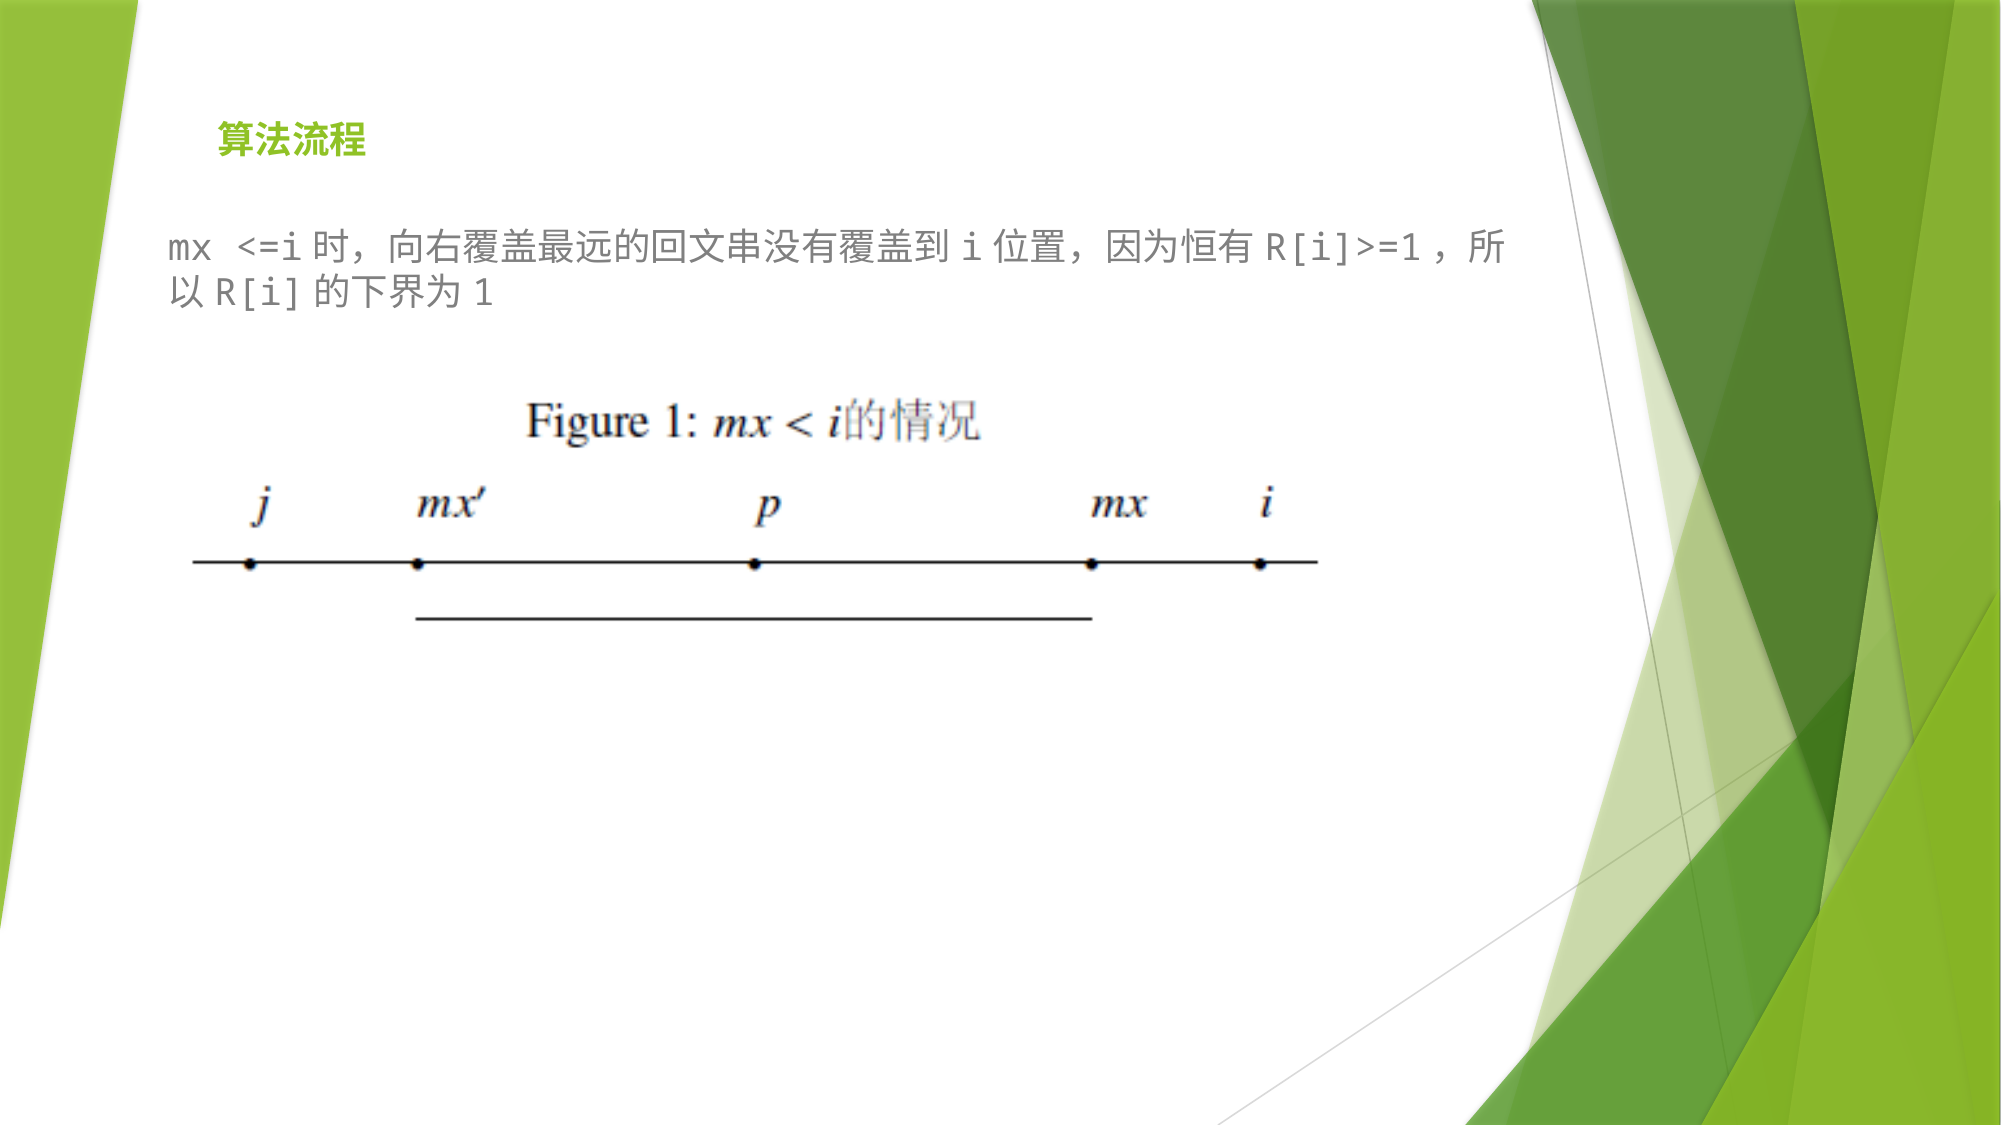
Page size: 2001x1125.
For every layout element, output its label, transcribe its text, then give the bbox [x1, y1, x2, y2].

subtitle mx <=i时，向右覆盖最远的回文串没有覆盖到i位置，因为恒有R[i]>=1，所以R[i]的下界为1 [152, 215, 1522, 845]
picture [152, 368, 1374, 696]
title 算法流程 [202, 71, 791, 169]
